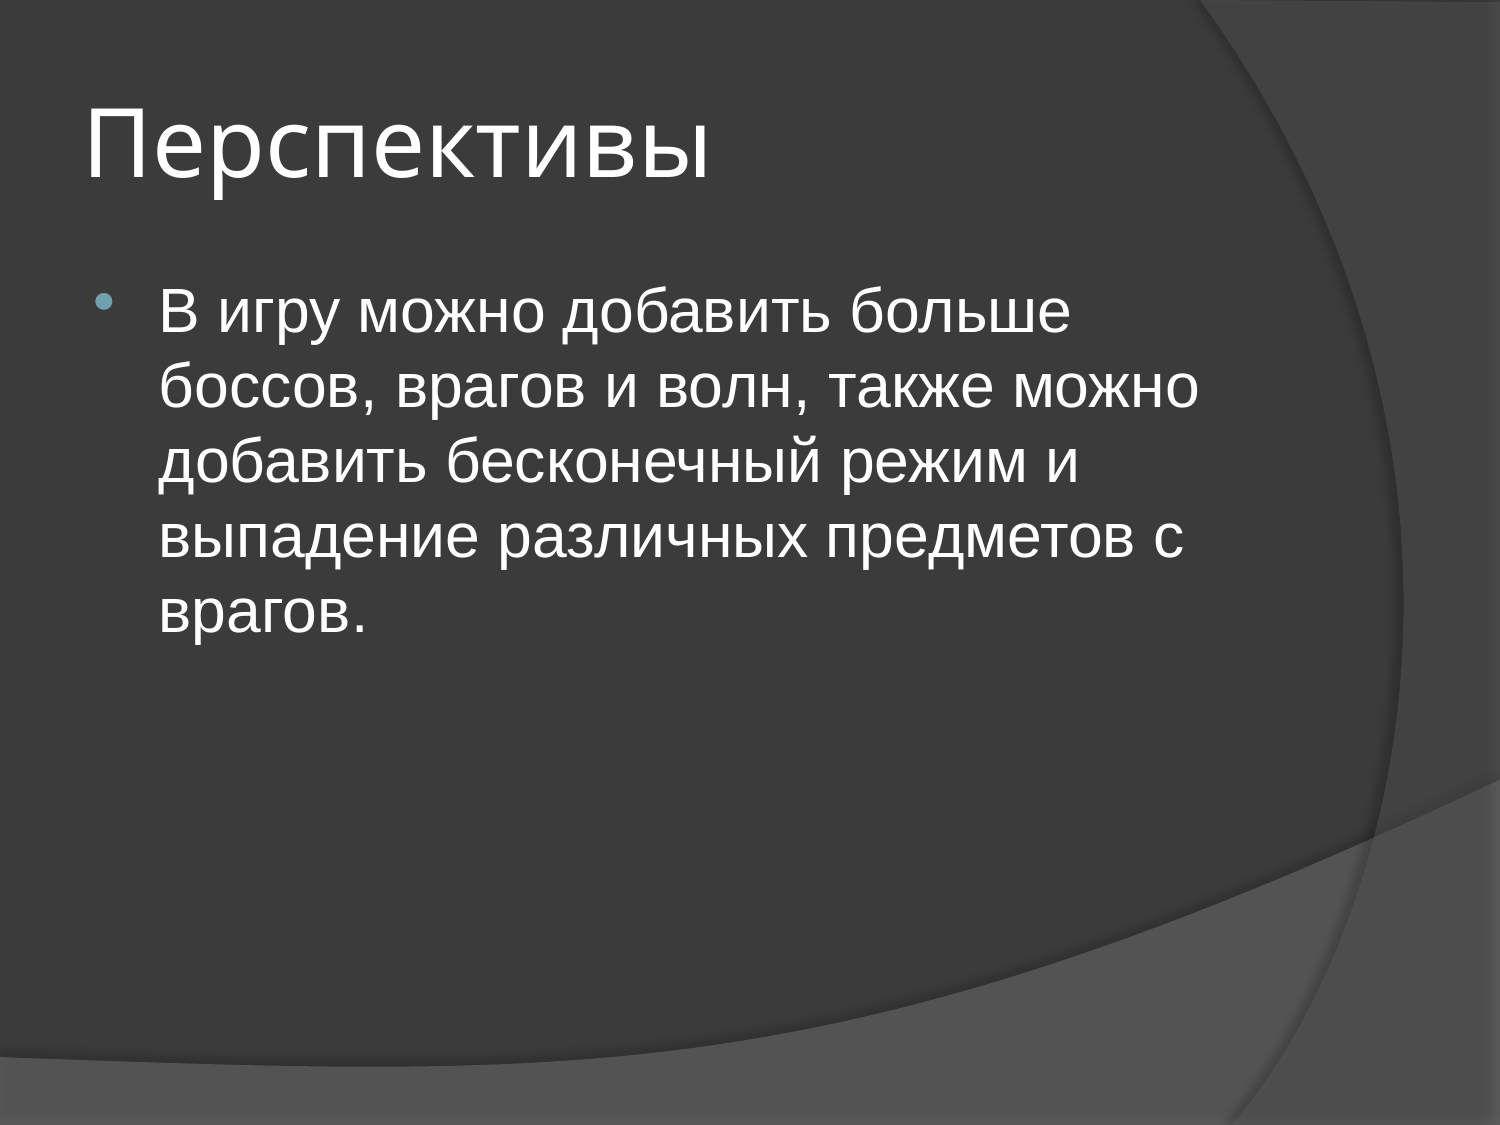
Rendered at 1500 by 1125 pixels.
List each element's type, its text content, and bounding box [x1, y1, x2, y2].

title Перспективы [75, 45, 1300, 233]
list В игру можно добавить больше боссов, врагов и волн, также можно добавить бесконечный режим и выпадение различных предметов с врагов. [75, 262, 1300, 1005]
